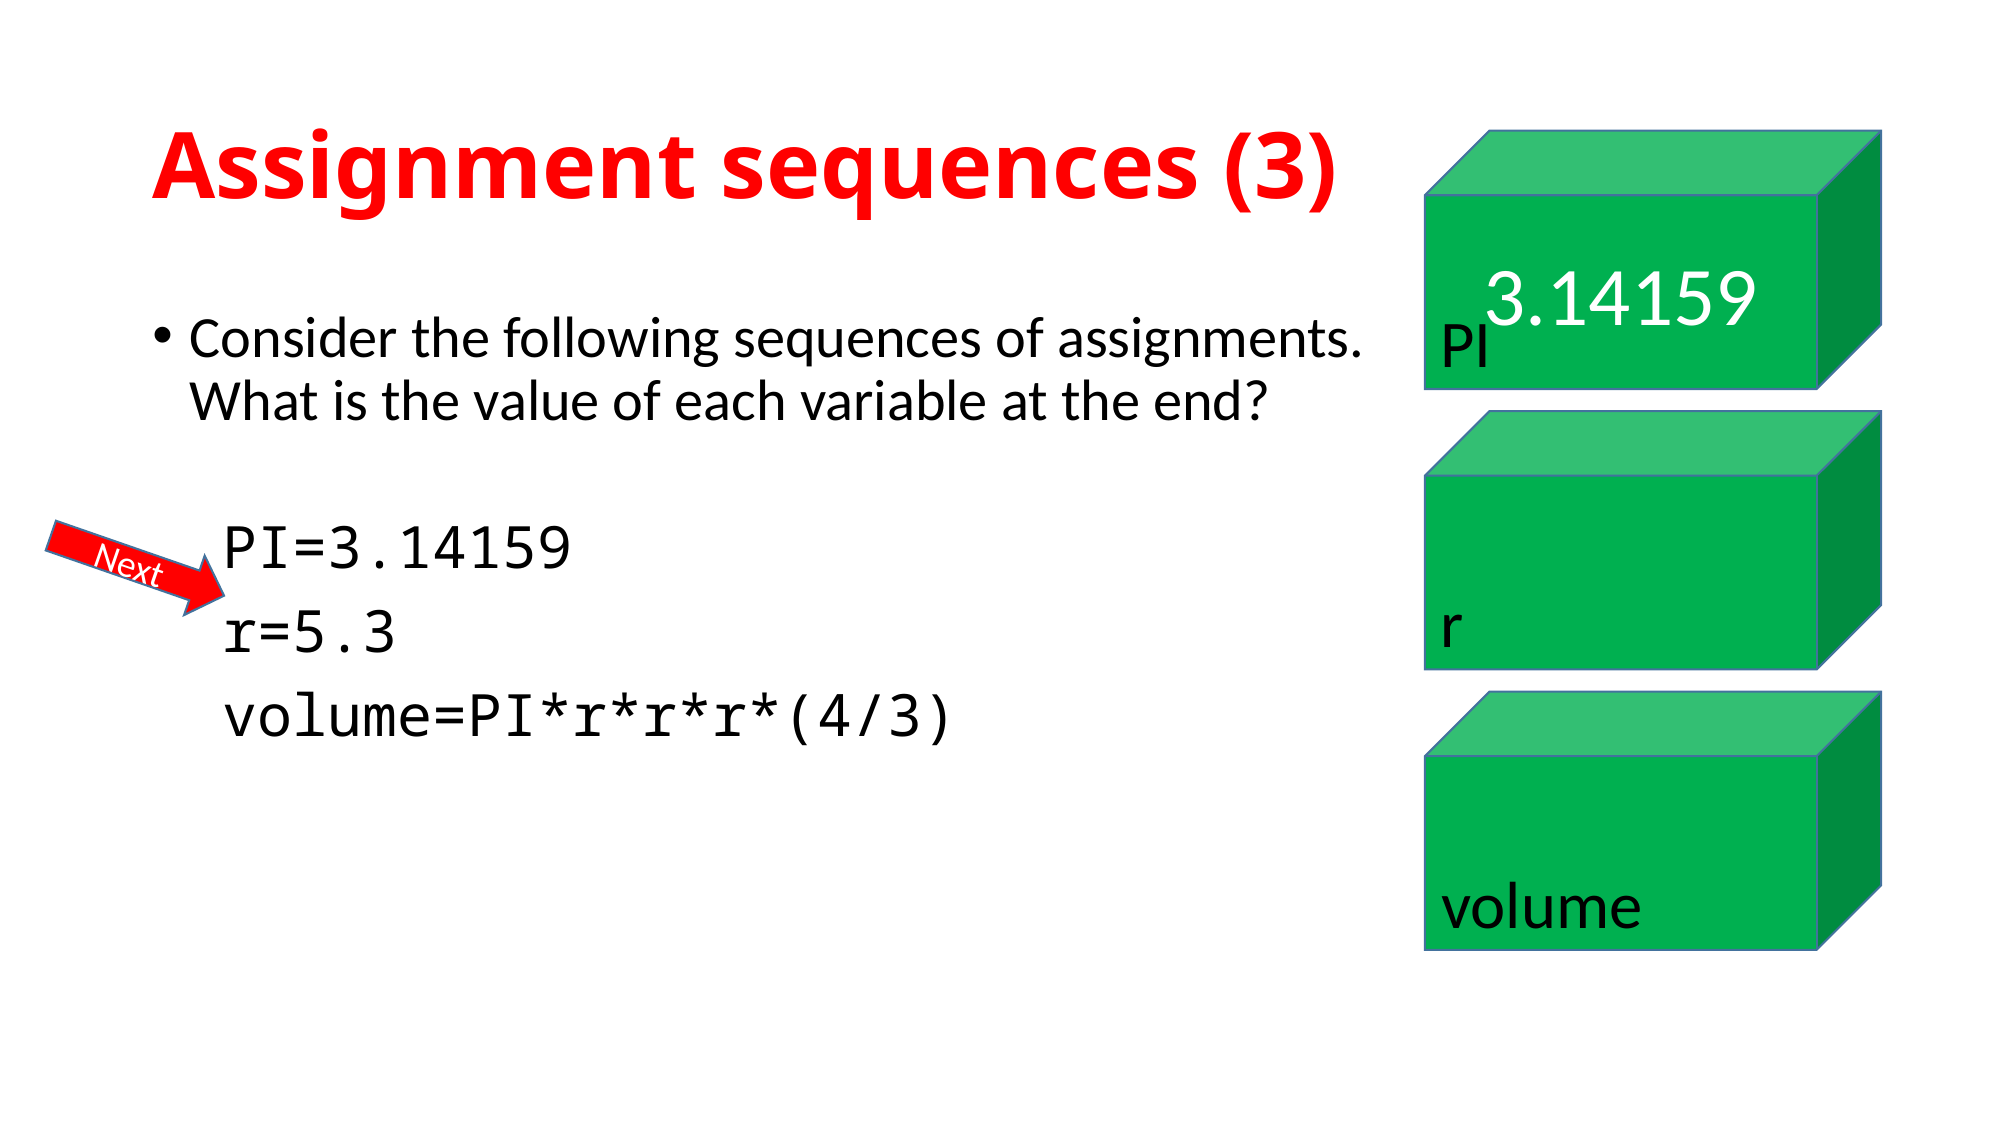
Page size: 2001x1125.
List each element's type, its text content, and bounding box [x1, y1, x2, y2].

text_box Next [44, 519, 226, 618]
title Assignment sequences (3) [137, 59, 1863, 278]
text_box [1424, 130, 1882, 389]
list Consider the following sequences of assignments. What is the value of each variable at the end? PI=3.14159 r=5.3 volume=PI*r*r*r*(4/3) [137, 299, 1394, 1014]
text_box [1424, 411, 1882, 670]
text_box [1424, 691, 1882, 950]
